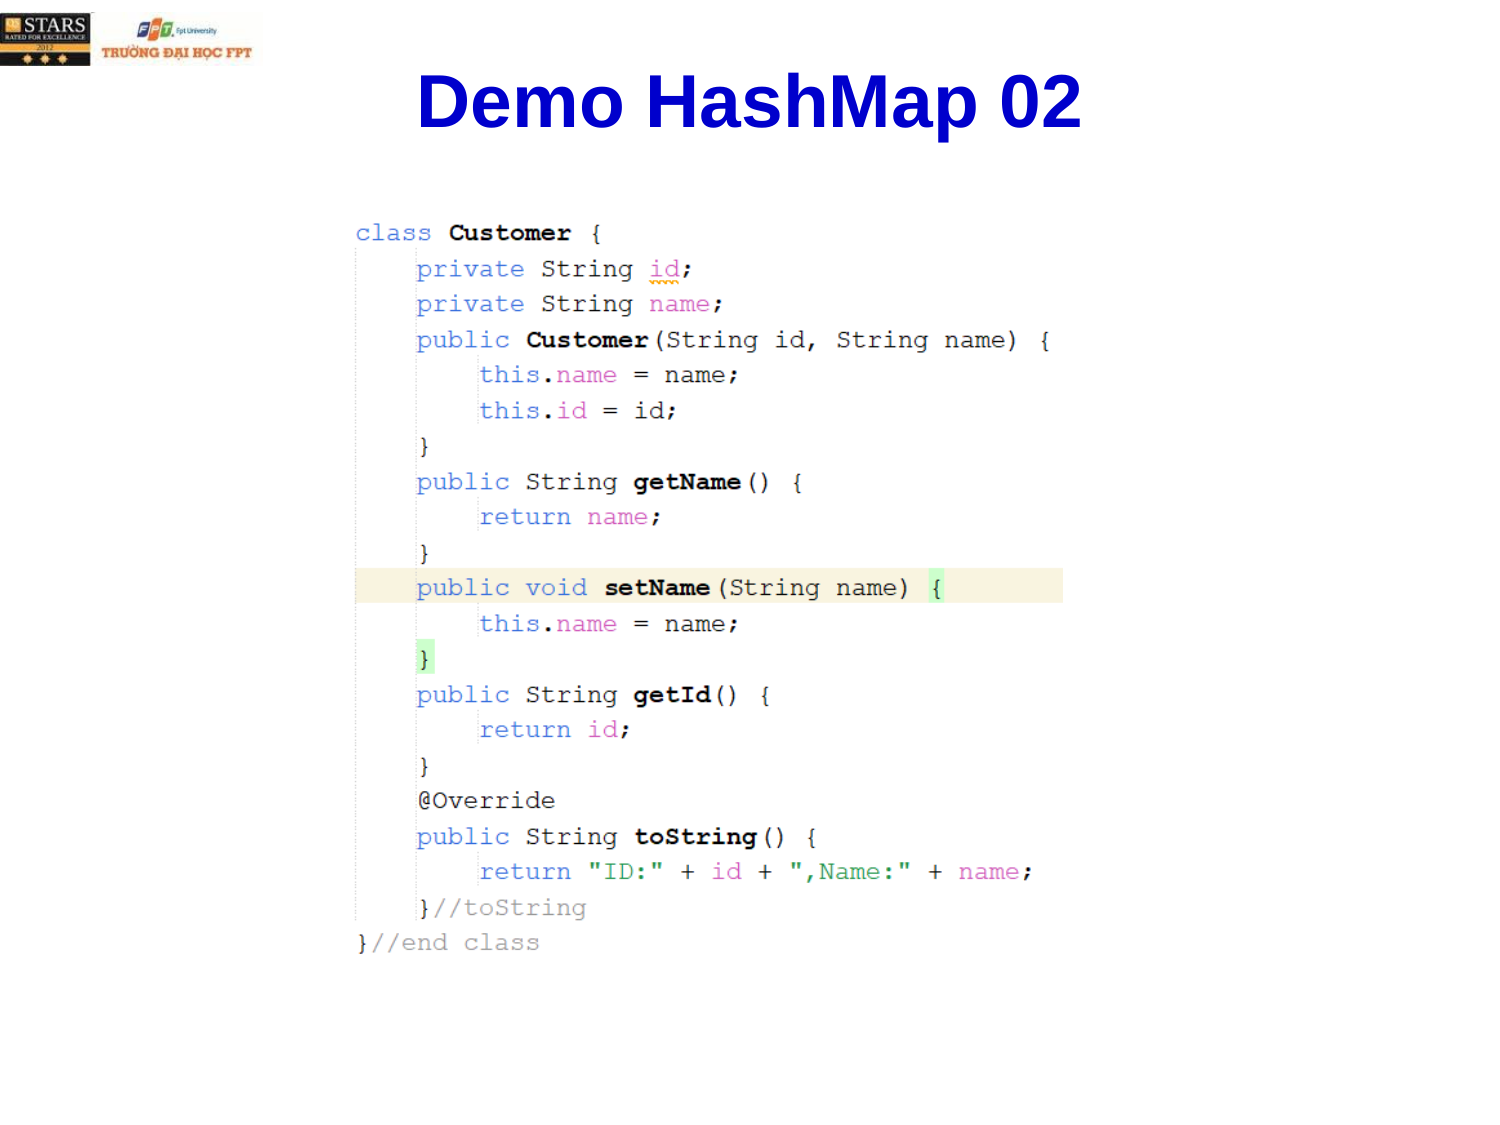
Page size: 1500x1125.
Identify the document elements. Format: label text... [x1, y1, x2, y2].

title Demo HashMap 02 [75, 45, 1425, 150]
picture [337, 212, 1064, 963]
picture [0, 12, 263, 66]
